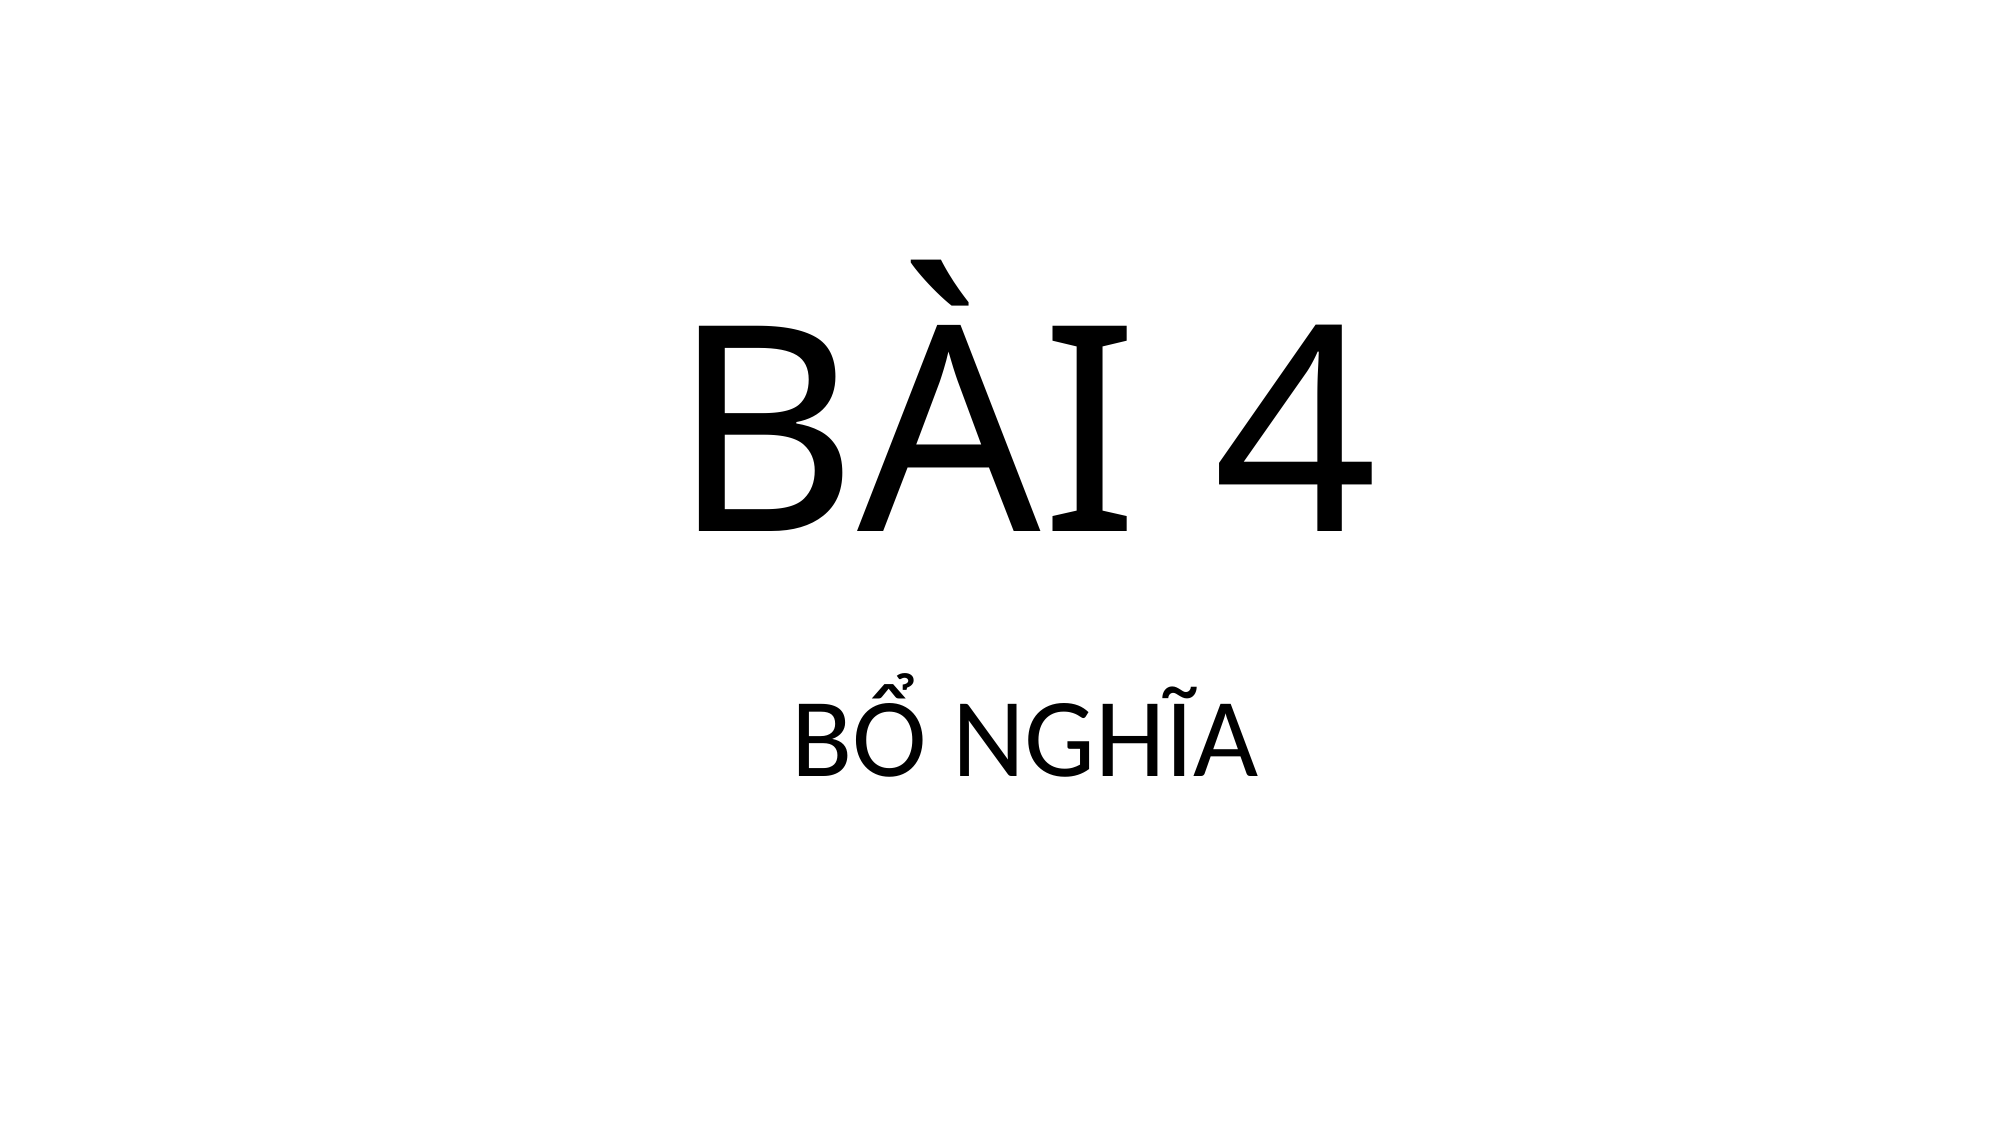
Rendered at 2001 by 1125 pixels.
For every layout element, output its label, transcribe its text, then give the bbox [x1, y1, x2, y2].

text_box BỔ NGHĨA [274, 671, 1775, 815]
text_box BÀI 4 [274, 209, 1775, 601]
